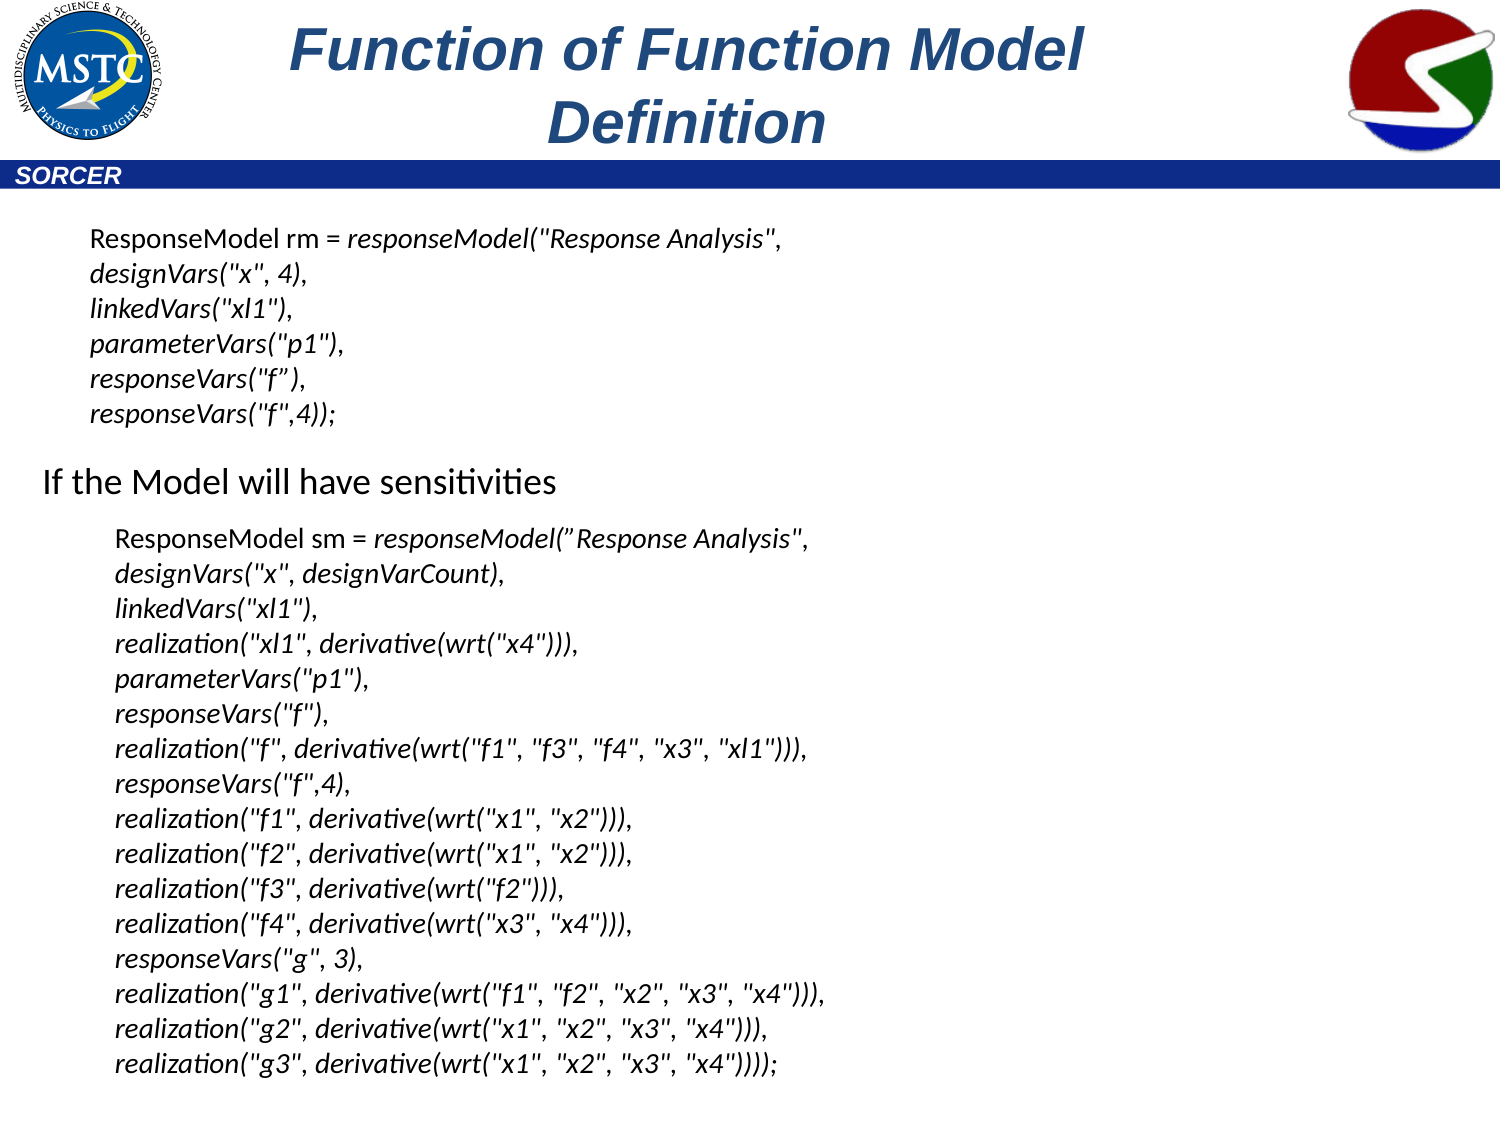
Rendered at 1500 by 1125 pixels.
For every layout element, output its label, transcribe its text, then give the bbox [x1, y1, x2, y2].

title Function of Function Model Definition [162, 2, 1213, 164]
picture [1347, 7, 1495, 154]
text_box ResponseModel sm = responseModel(”Response Analysis", designVars("x", designVarCount), linkedVars("xl1"), realization("xl1", derivative(wrt("x4"))), parameterVars("p1"), responseVars("f"), realization("f", derivative(wrt("f1", "f3", "f4", "x3", "xl1"))), responseVars("f",4), realization("f1", derivative(wrt("x1", "x2"))), realization("f2", derivative(wrt("x1", "x2"))), realization("f3", derivative(wrt("f2"))), realization("f4", derivative(wrt("x3", "x4"))), responseVars("g", 3), realization("g1", derivative(wrt("f1", "f2", "x2", "x3", "x4"))), realization("g2", derivative(wrt("x1", "x2", "x3", "x4"))), realization("g3", derivative(wrt("x1", "x2", "x3", "x4")))); [99, 512, 1338, 1087]
picture [12, 0, 163, 148]
text_box If the Model will have sensitivities [27, 449, 573, 510]
text_box ResponseModel rm = responseModel("Response Analysis", designVars("x", 4), linkedVars("xl1"), parameterVars("p1"), responseVars("f”), responseVars("f",4)); [74, 212, 1038, 437]
